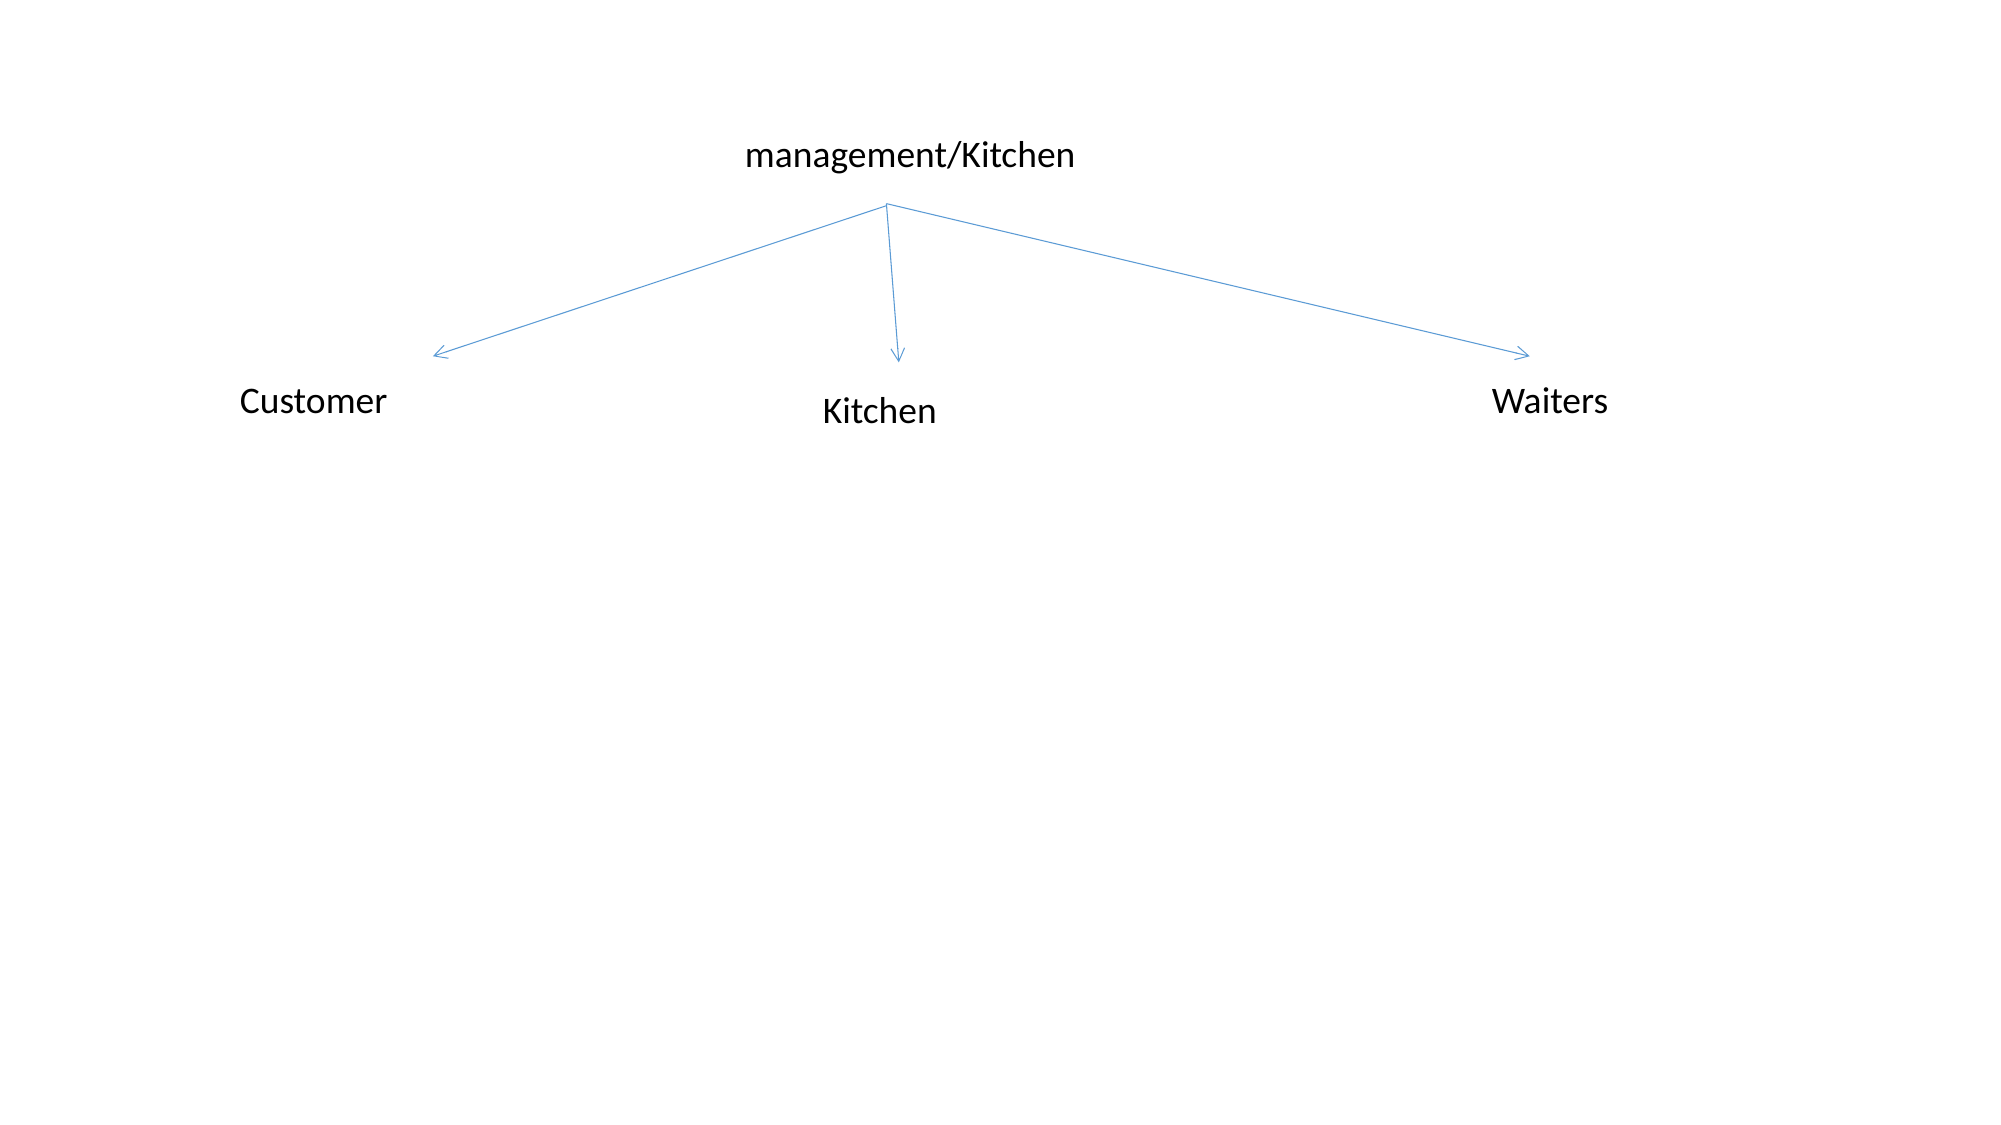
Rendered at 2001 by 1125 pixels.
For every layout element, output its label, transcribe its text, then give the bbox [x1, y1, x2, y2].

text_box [886, 357, 899, 363]
text_box Kitchen [808, 378, 1106, 439]
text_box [432, 205, 886, 357]
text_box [886, 203, 1530, 357]
text_box management/Kitchen [730, 122, 1184, 183]
text_box Customer [225, 368, 523, 429]
text_box Waiters [1477, 368, 1775, 429]
